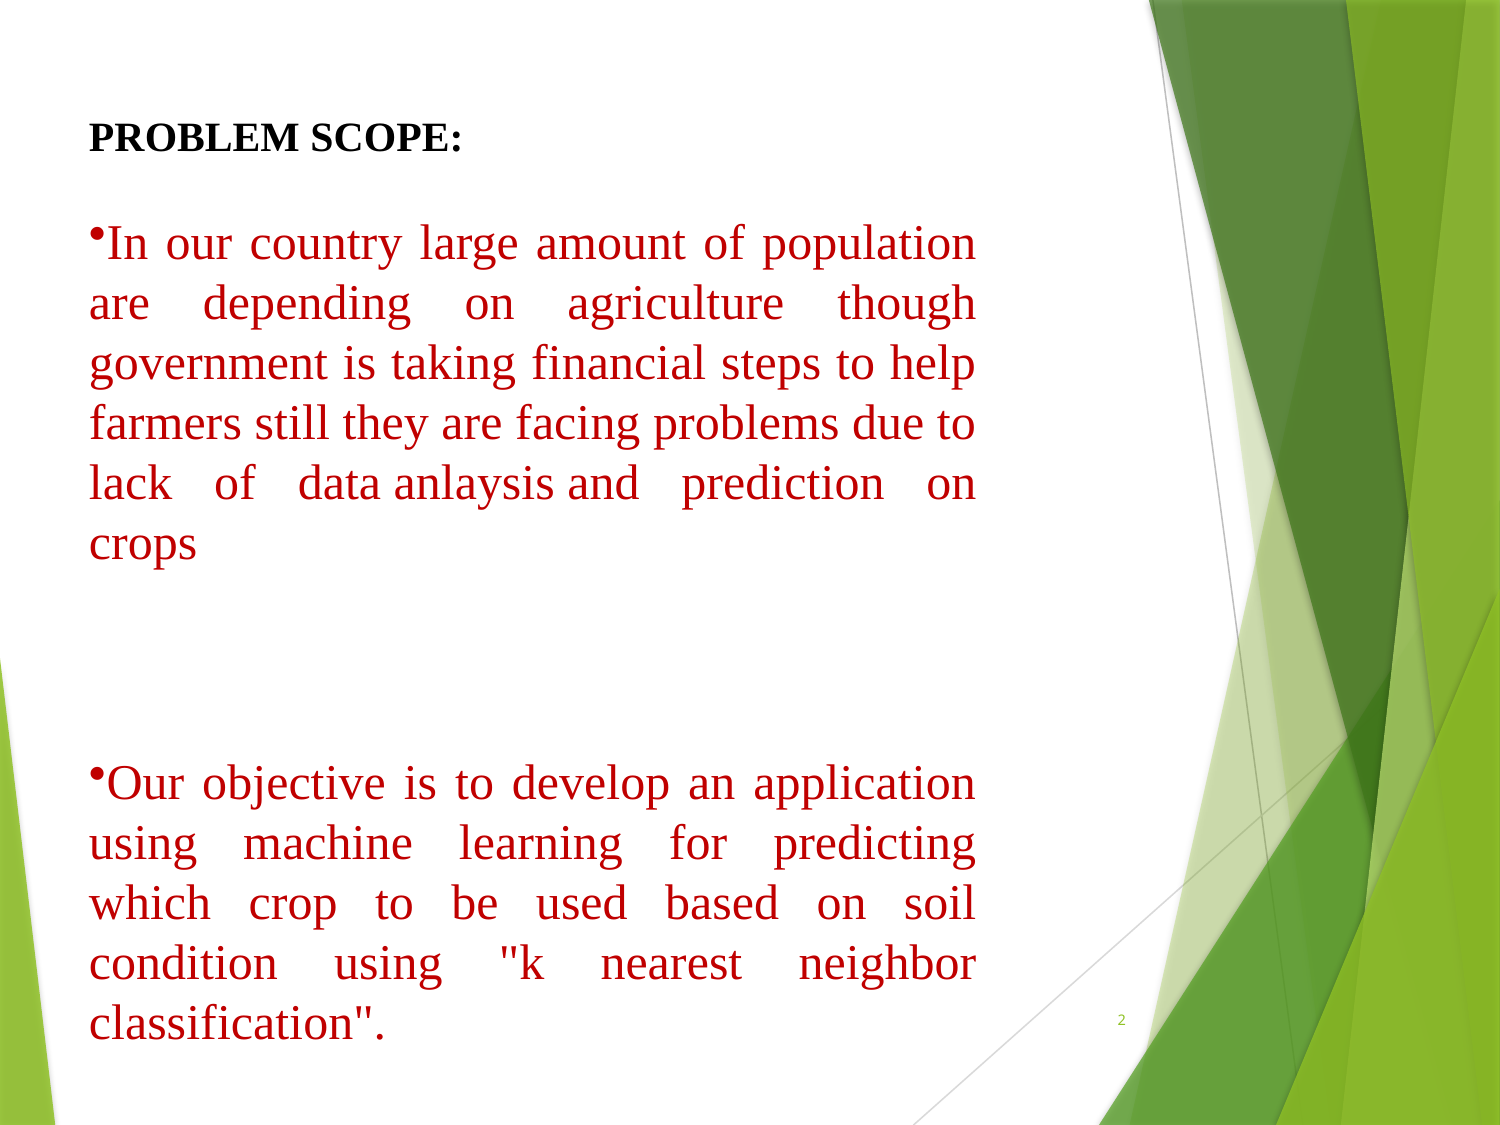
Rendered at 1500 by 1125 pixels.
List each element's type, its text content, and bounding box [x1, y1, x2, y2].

text_box PROBLEM SCOPE: In our country large amount of population are depending on agriculture though government is taking financial steps to help farmers still they are facing problems due to lack of data anlaysis and prediction on crops Our objective is to develop an application using machine learning for predicting which crop to be used based on soil condition using "k nearest neighbor classification". [73, 101, 992, 1117]
slide_number 2 [1056, 991, 1141, 1051]
